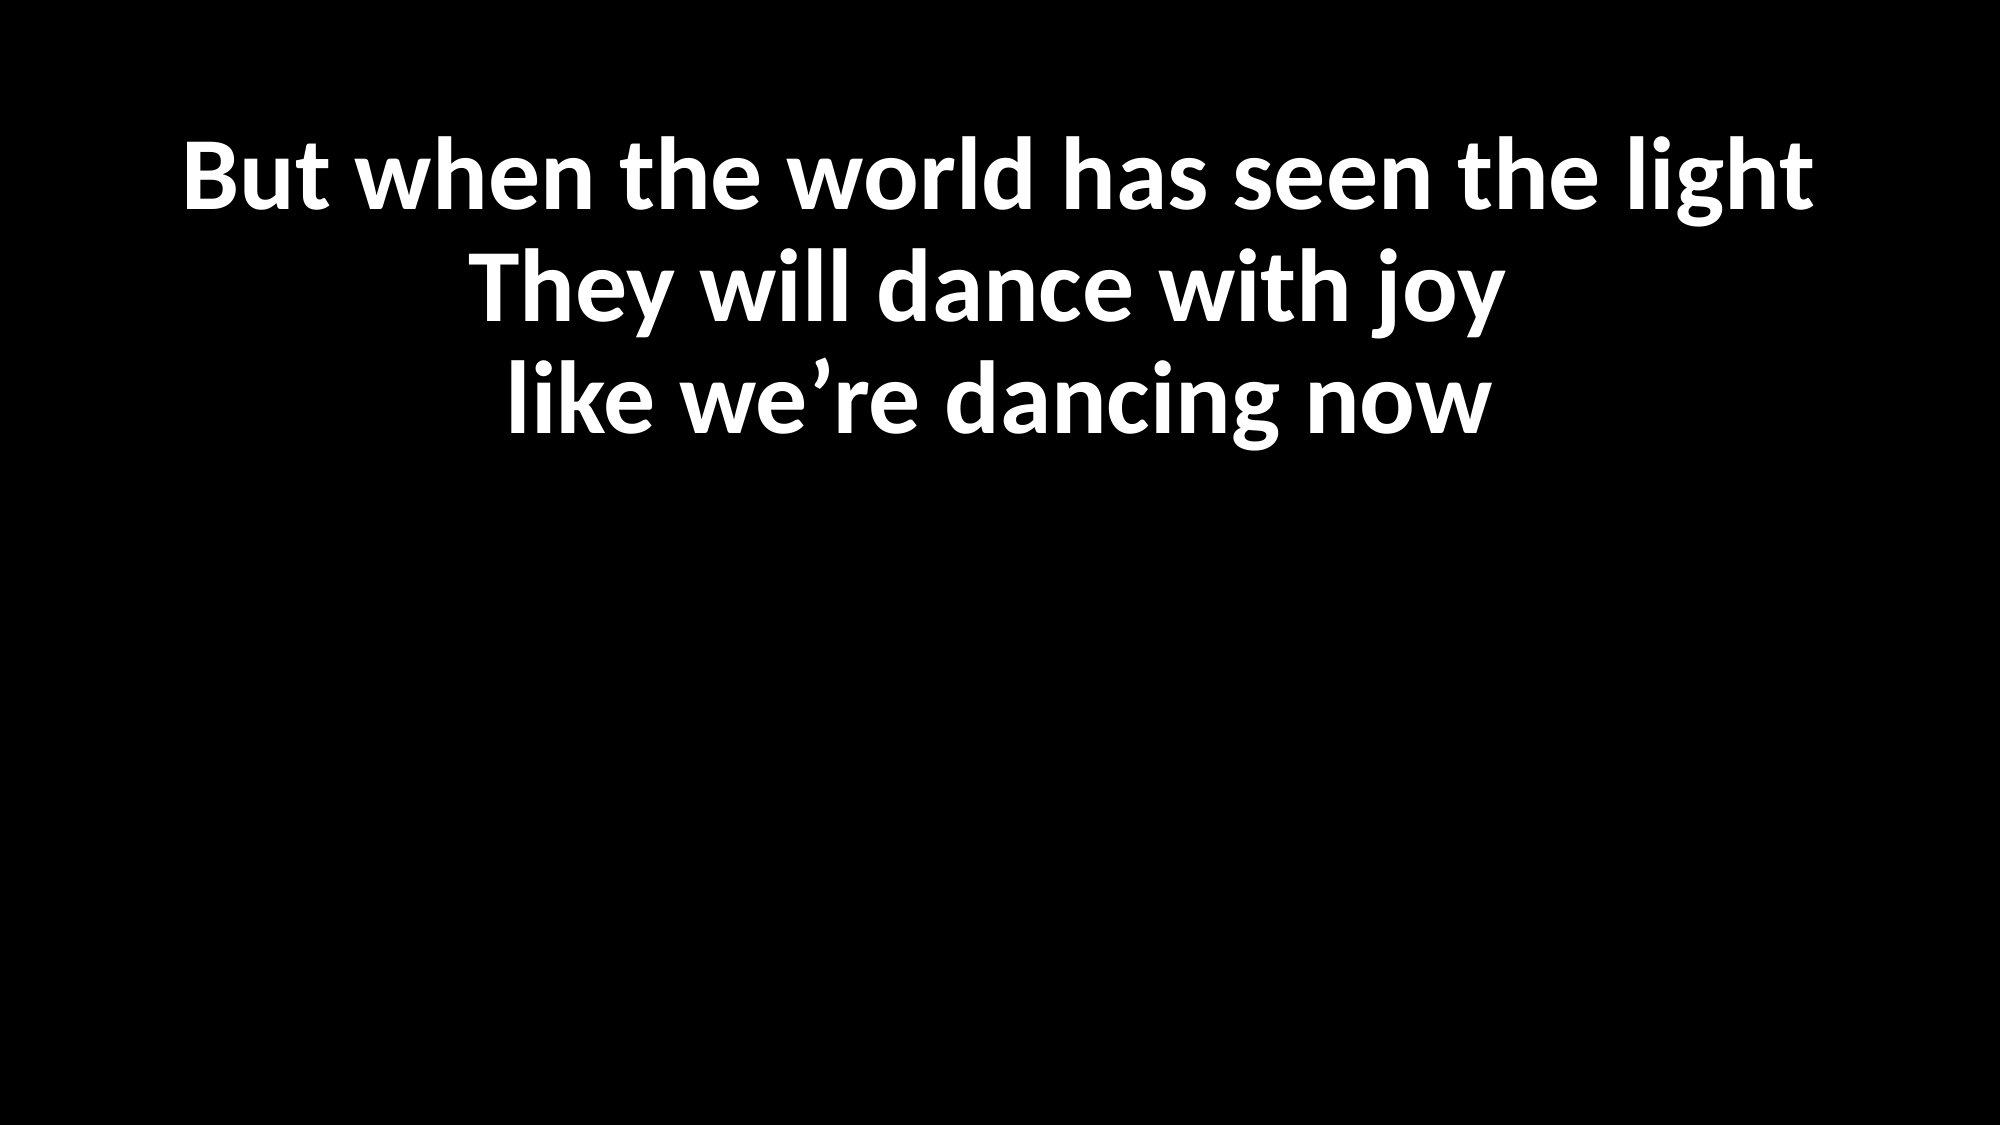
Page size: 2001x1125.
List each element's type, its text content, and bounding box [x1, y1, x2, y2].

list But when the world has seen the light They will dance with joy like we’re dancing now [0, 109, 2000, 464]
